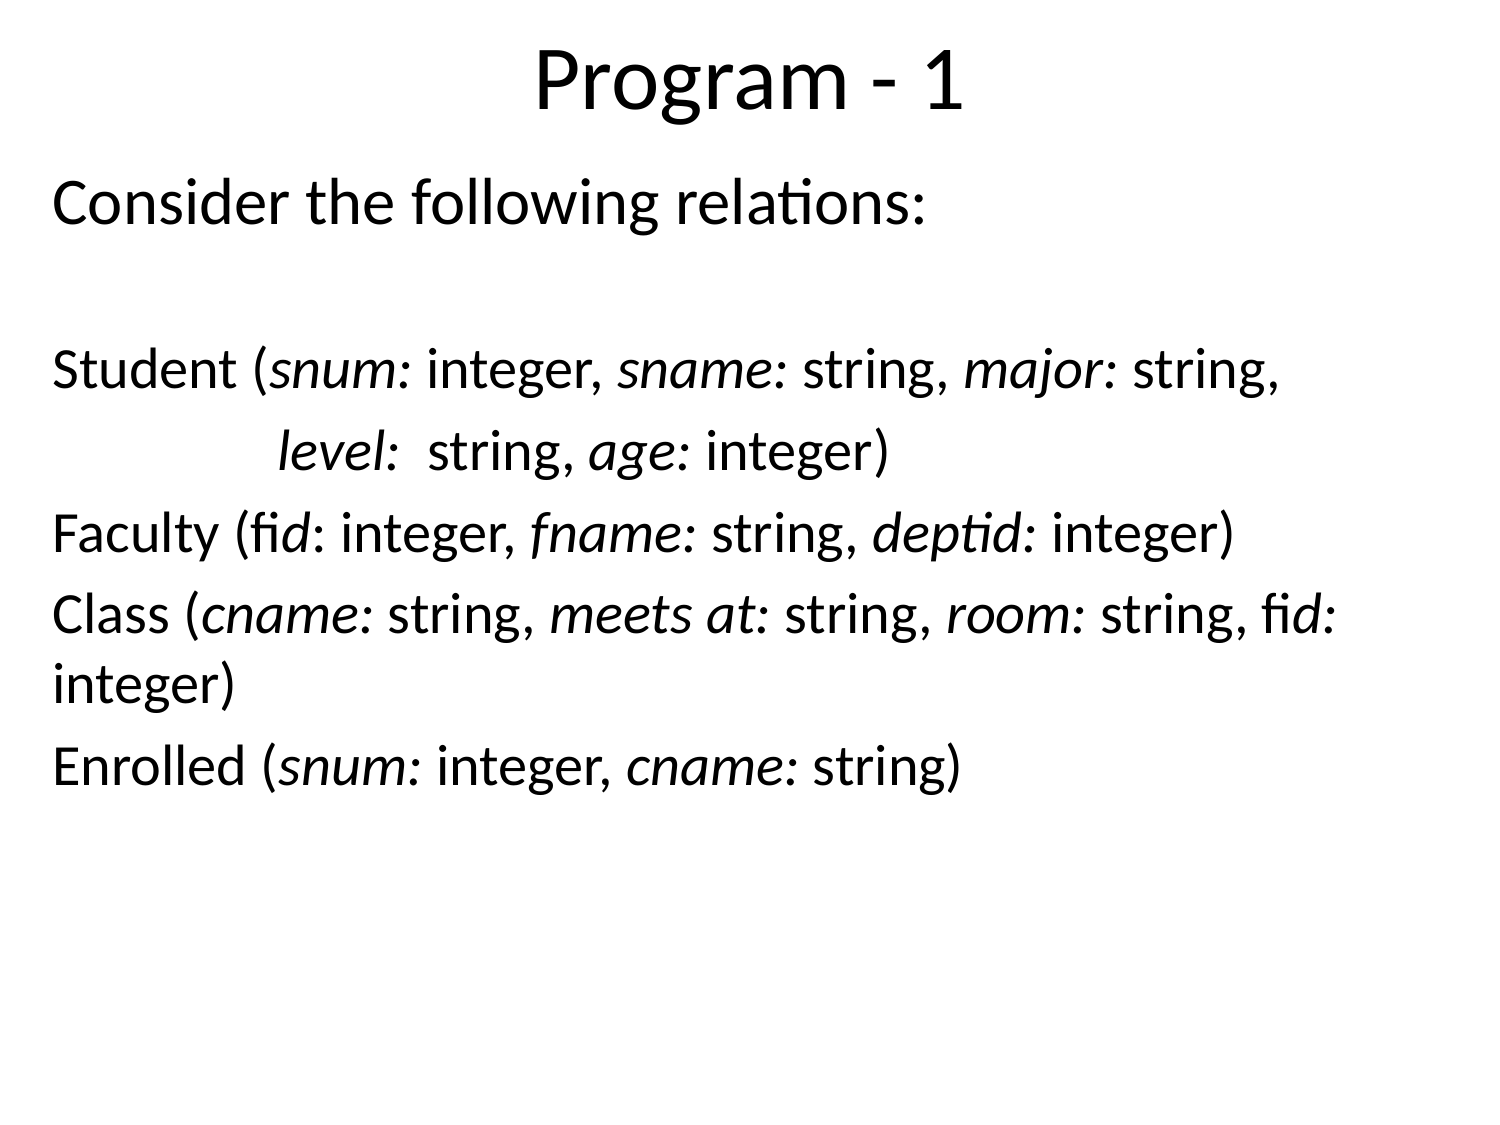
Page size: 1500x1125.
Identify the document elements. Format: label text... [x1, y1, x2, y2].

list Consider the following relations: Student (snum: integer, sname: string, major: string, level: string, age: integer) Faculty (fid: integer, fname: string, deptid: integer) Class (cname: string, meets at: string, room: string, fid: integer) Enrolled (snum: integer, cname: string) [37, 149, 1463, 1075]
title Program - 1 [75, 7, 1425, 138]
